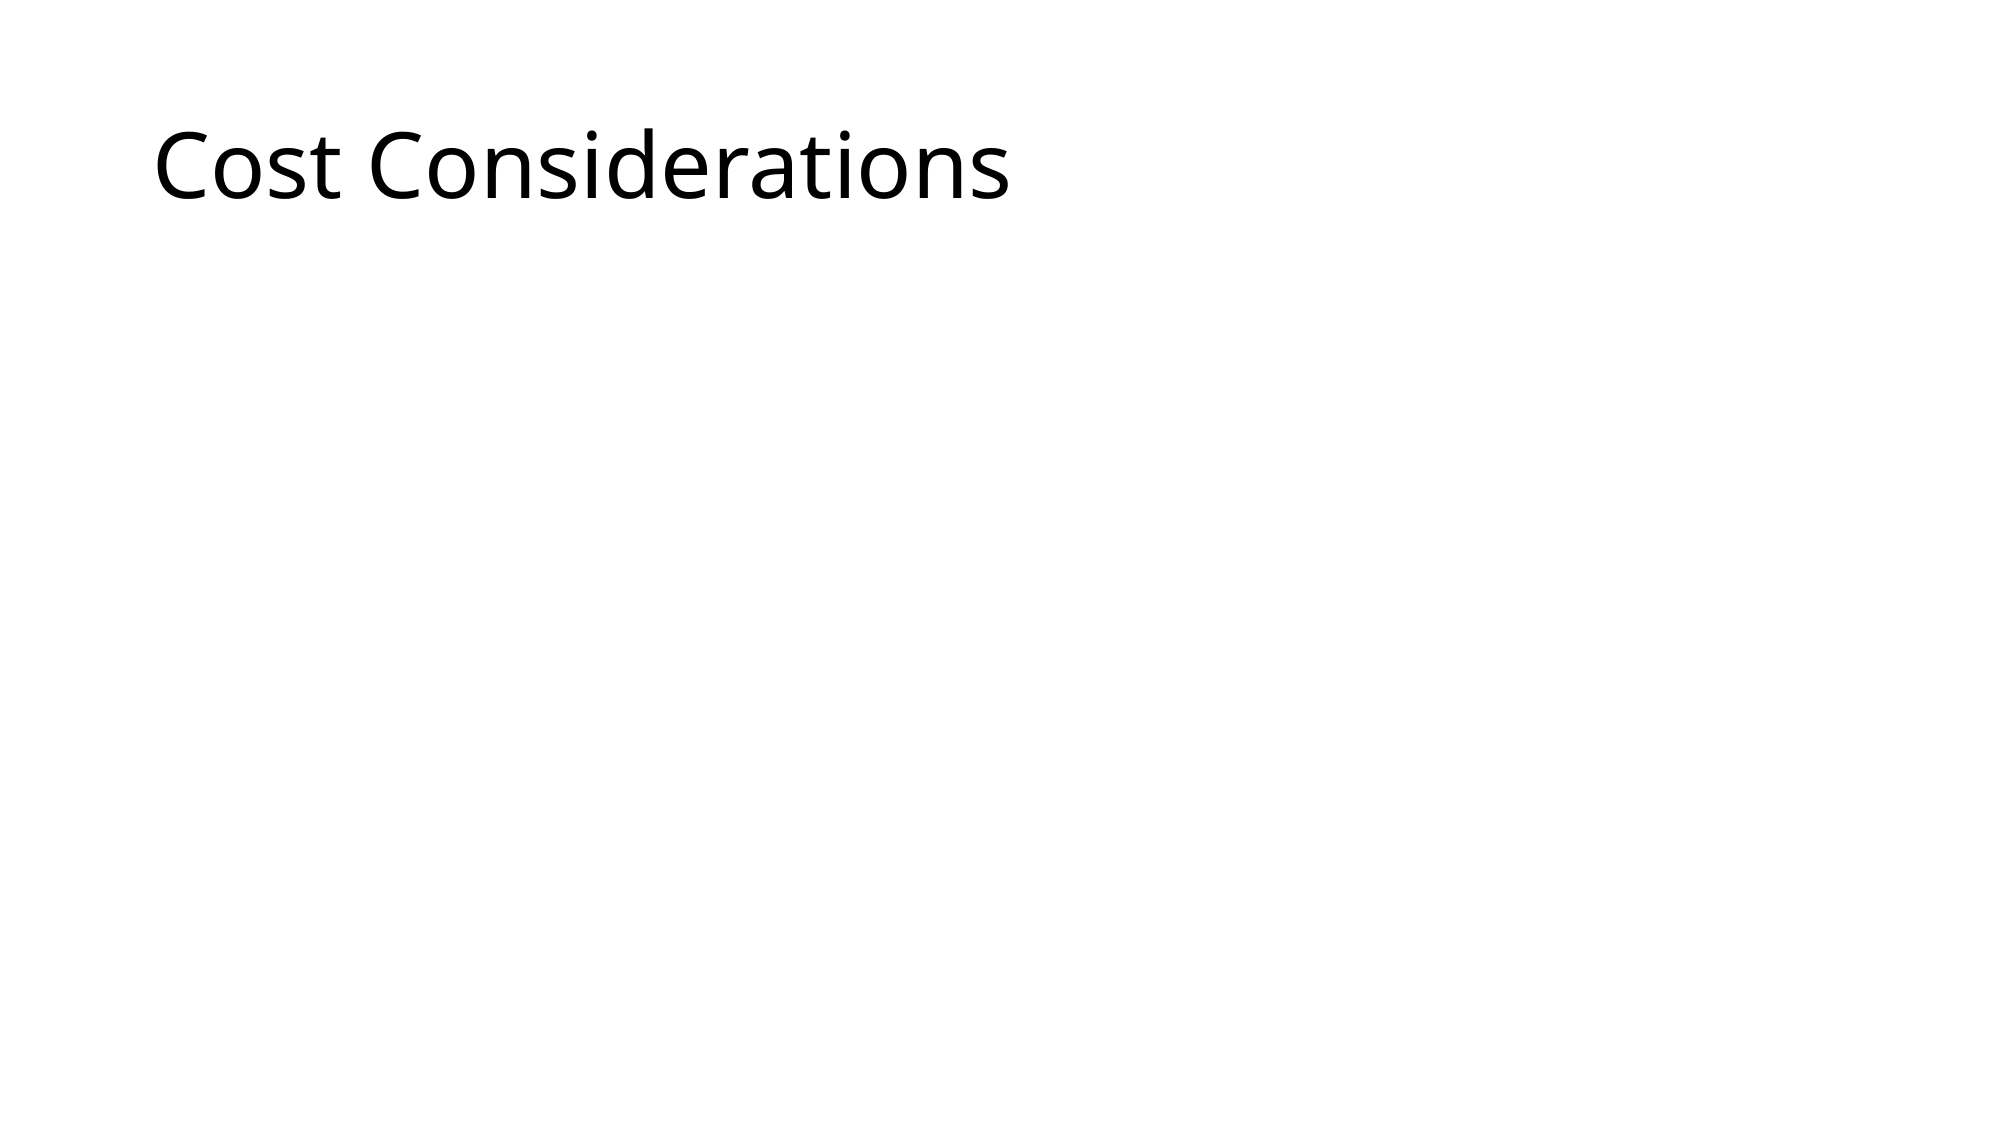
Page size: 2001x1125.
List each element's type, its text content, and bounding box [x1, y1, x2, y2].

title Cost Considerations [137, 59, 1863, 278]
